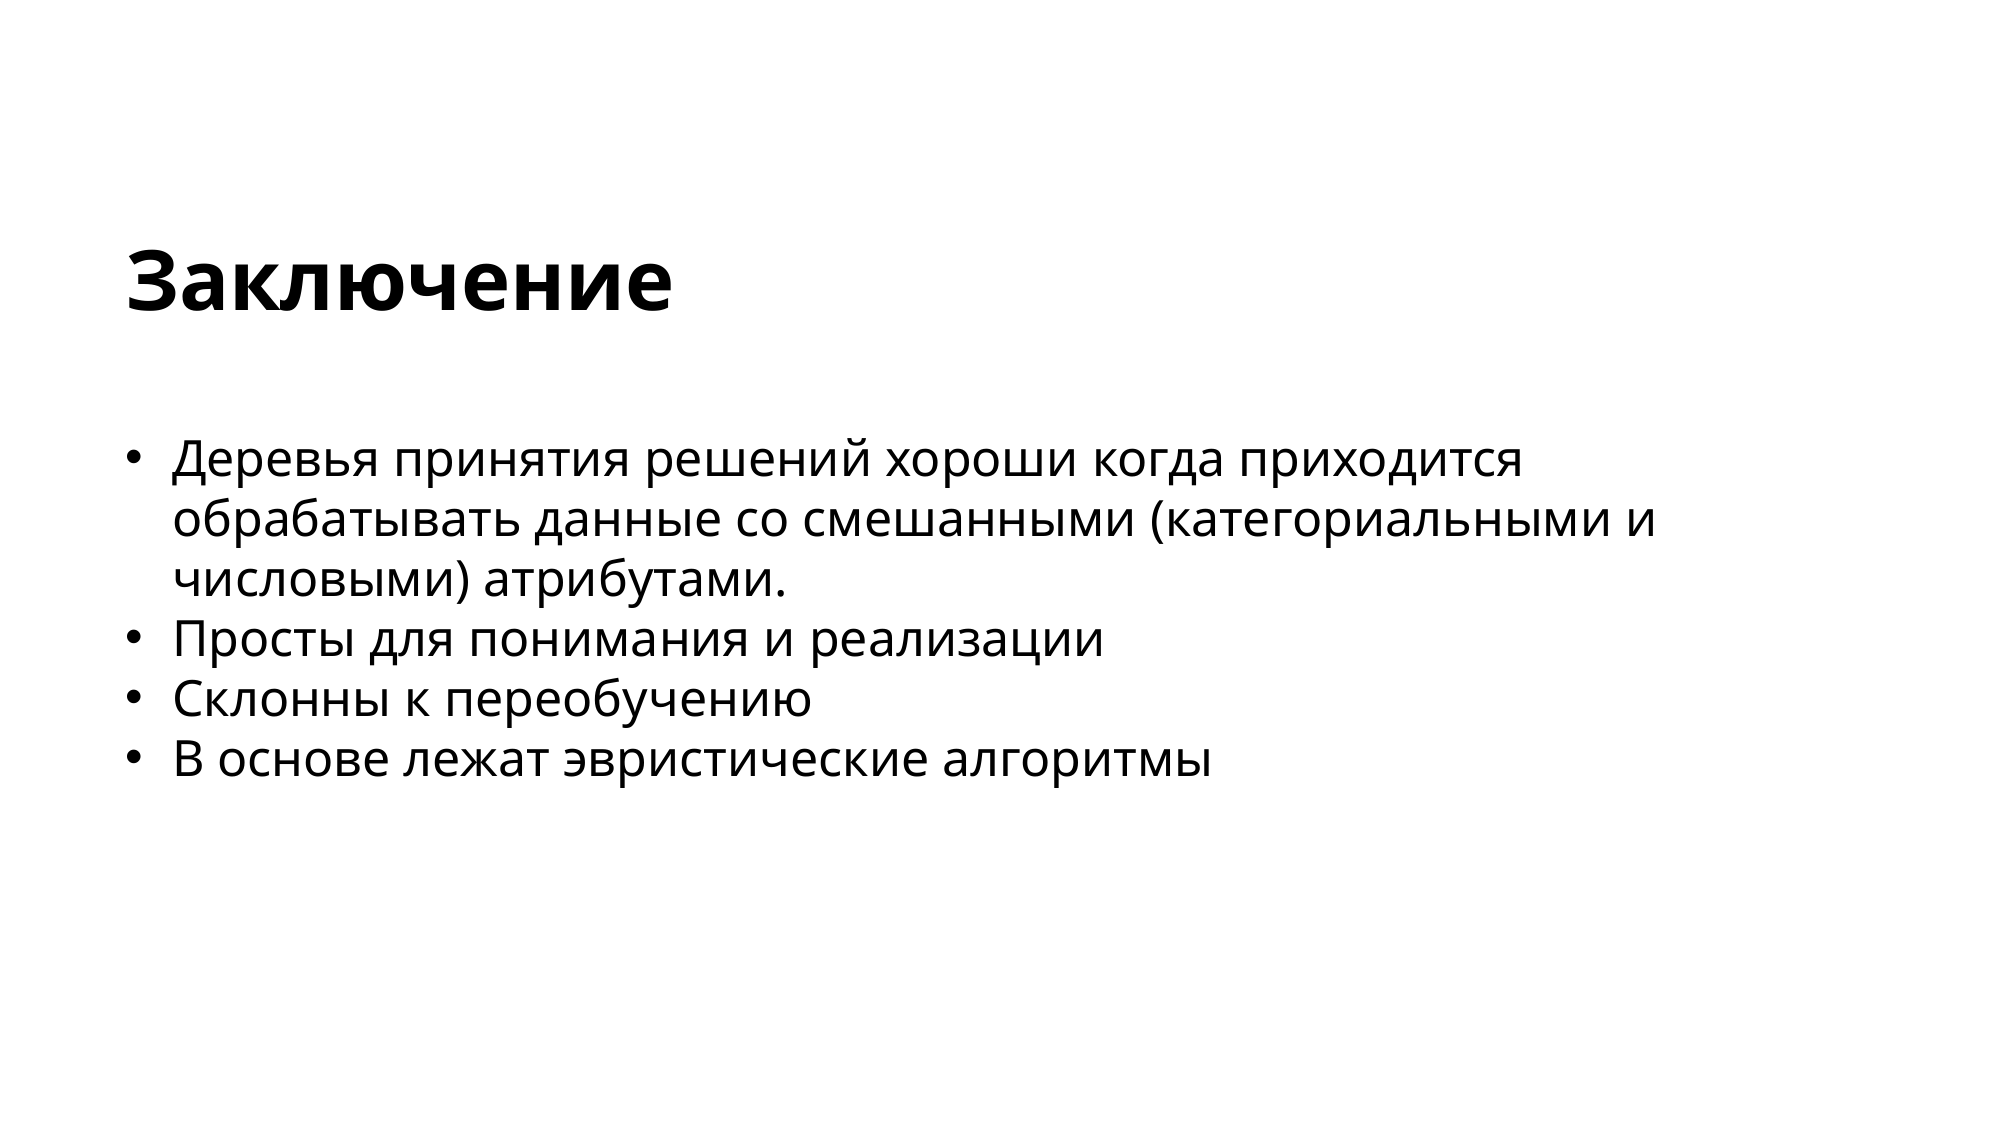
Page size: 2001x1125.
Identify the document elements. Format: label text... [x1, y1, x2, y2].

text_box Заключение [110, 192, 1932, 375]
text_box Деревья принятия решений хороши когда приходится обрабатывать данные со смешанными (категориальными и числовыми) атрибутами. Просты для понимания и реализации Склонны к переобучению В основе лежат эвристические алгоритмы [110, 418, 1839, 794]
